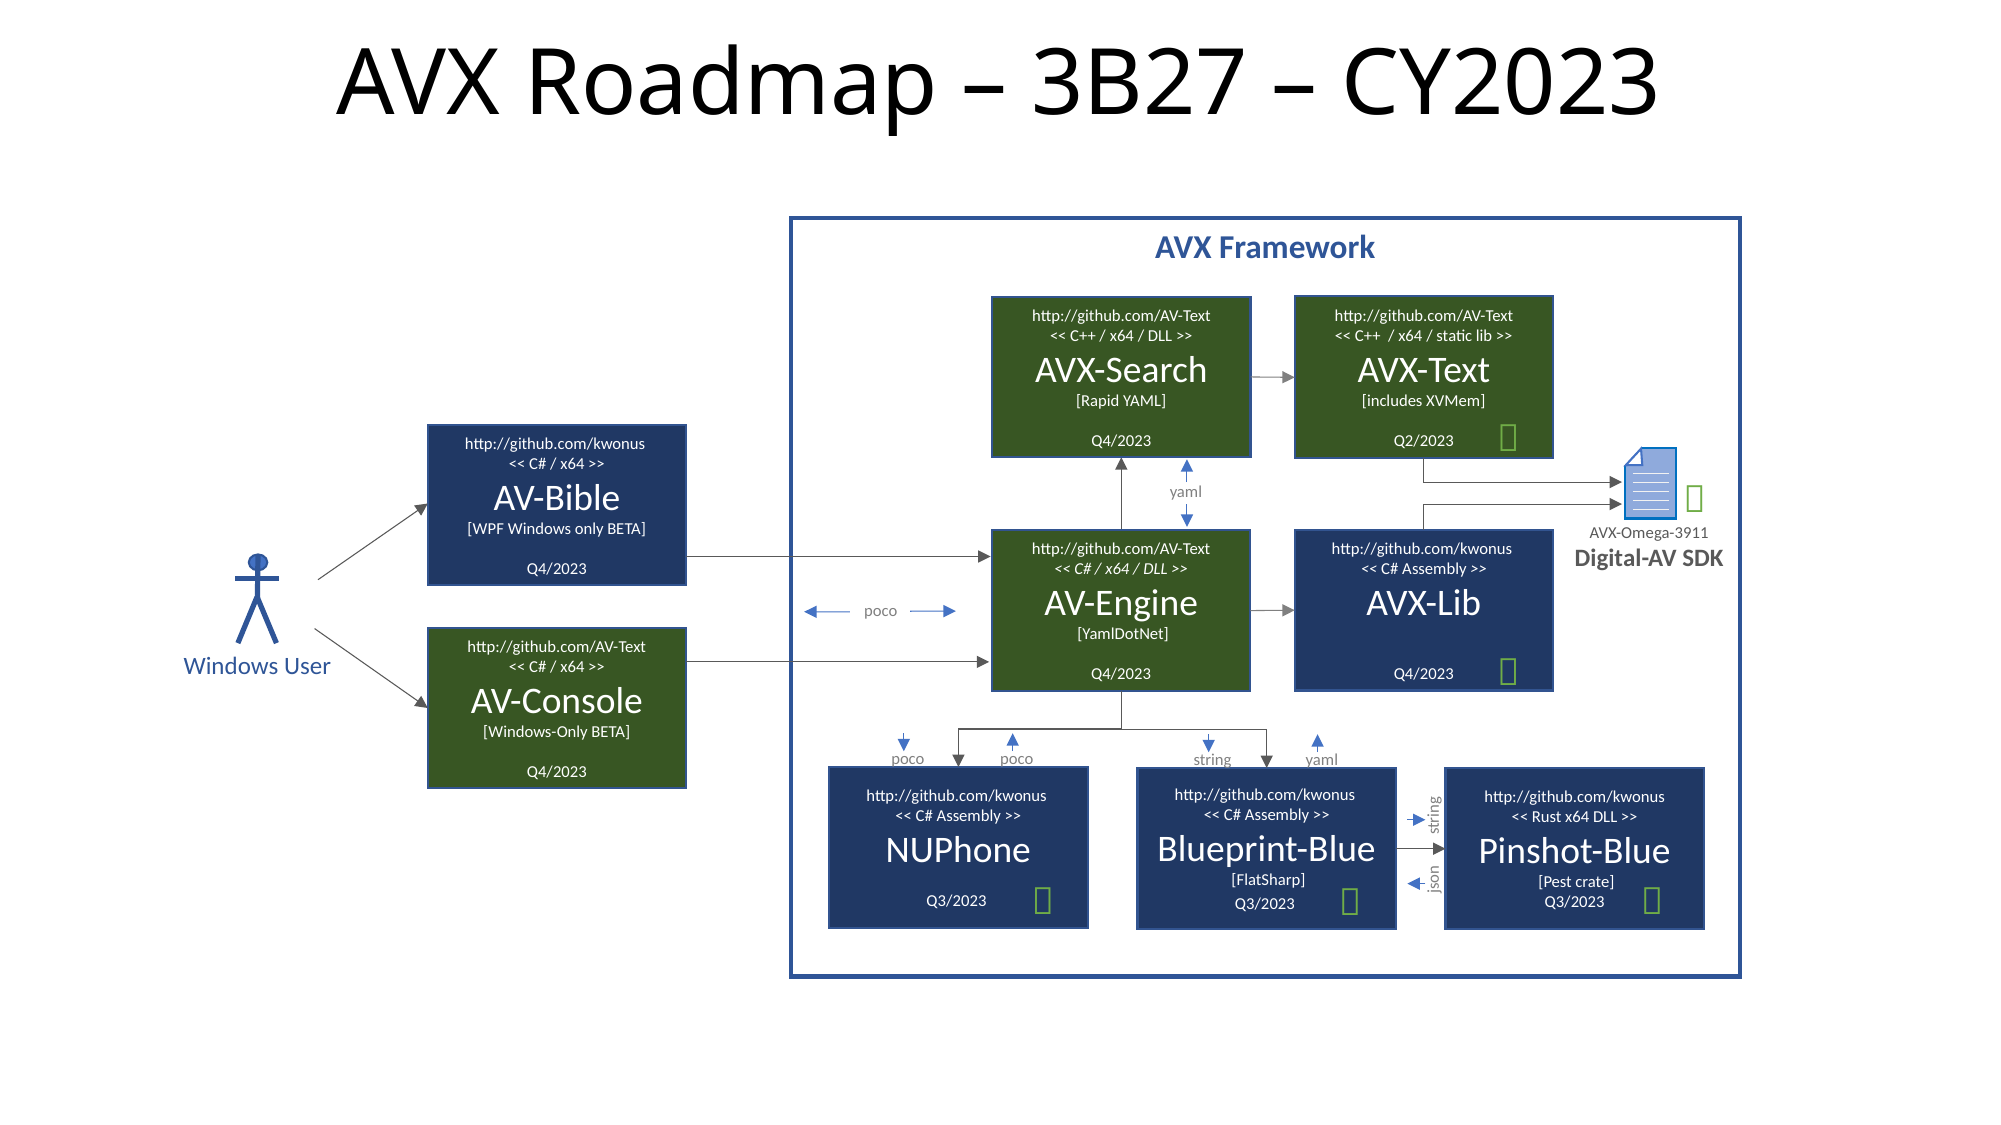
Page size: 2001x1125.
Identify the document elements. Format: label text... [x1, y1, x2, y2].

title AVX Roadmap – 3B27 – CY2023 [0, 15, 2000, 154]
text_box http://github.com/AV-Text << C# / x64 >> AV-Console [Windows-Only BETA] Q4/2023 [427, 627, 687, 789]
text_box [791, 218, 1747, 977]
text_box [314, 628, 428, 708]
text_box http://github.com/kwonus << C# / x64 >> AV-Bible [WPF Windows only BETA] Q4/2023 [427, 424, 687, 586]
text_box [162, 554, 353, 688]
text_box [317, 503, 428, 580]
